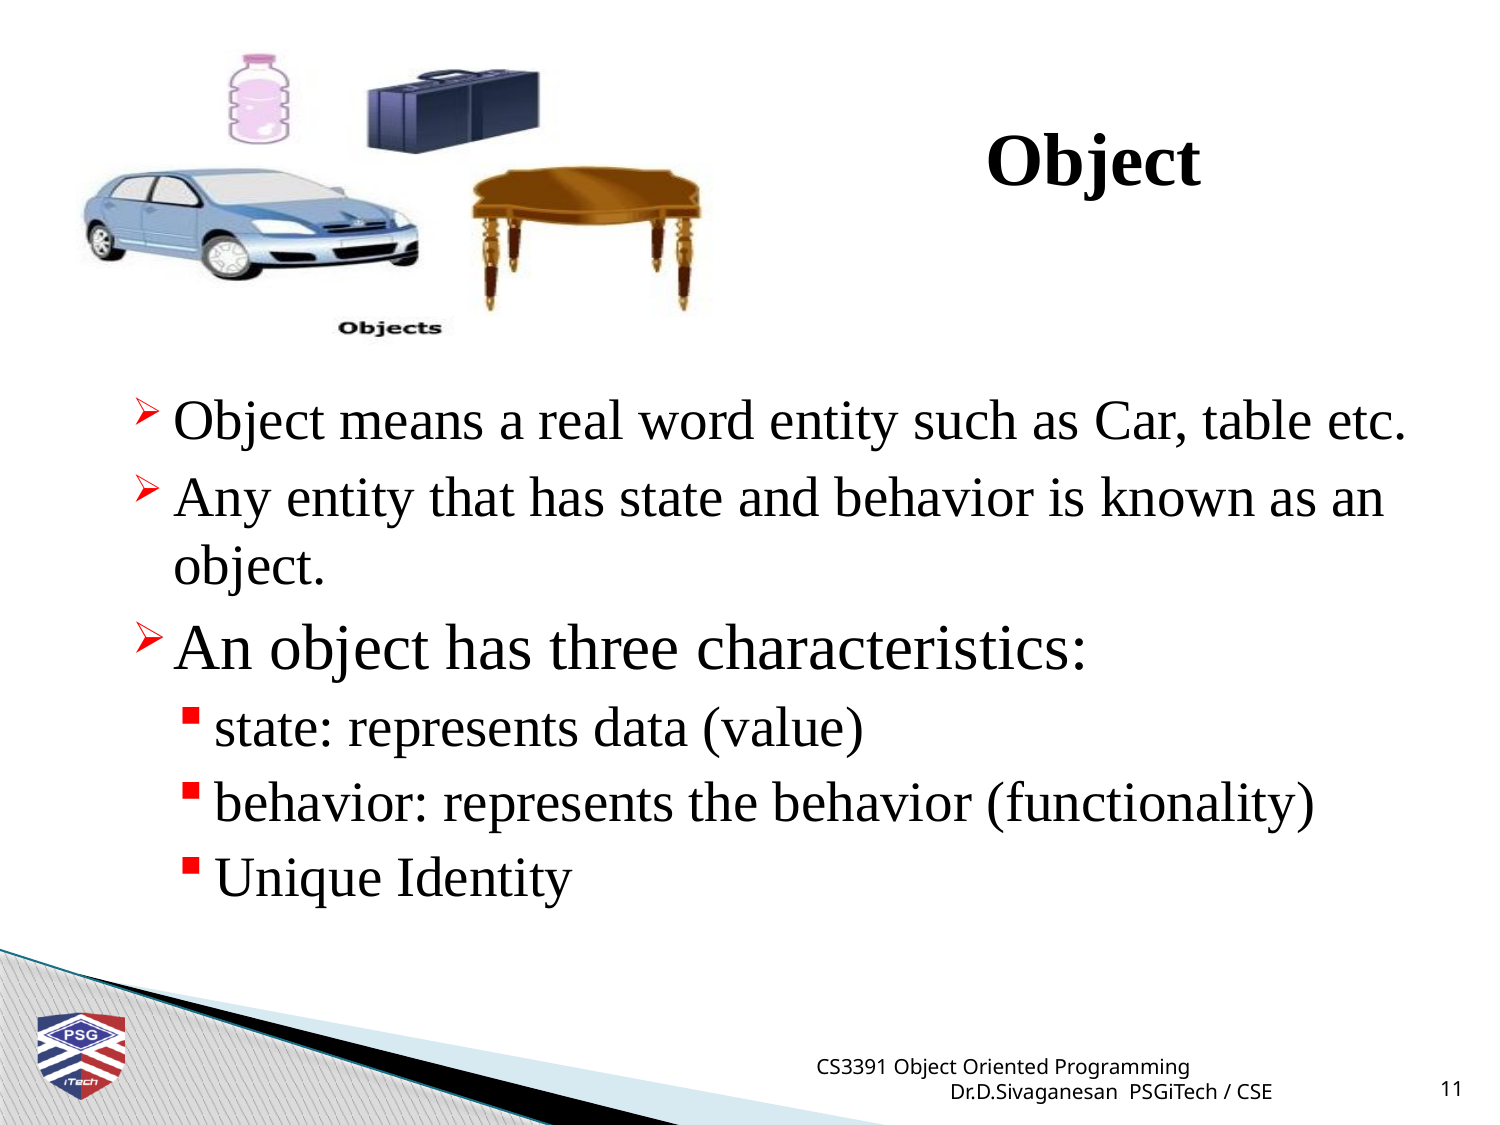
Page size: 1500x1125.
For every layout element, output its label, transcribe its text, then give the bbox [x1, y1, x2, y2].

list Object means a real word entity such as Car, table etc. Any entity that has state and behavior is known as an object. An object has three characteristics: state: represents data (value) behavior: represents the behavior (functionality) Unique Identity [99, 375, 1450, 975]
title Object [787, 162, 1400, 238]
picture [74, 49, 713, 357]
slide_number 11 [1418, 1051, 1479, 1112]
footer CS3391 Object Oriented Programming Dr.D.Sivaganesan PSGiTech / CSE [718, 1037, 1288, 1112]
picture [37, 1012, 125, 1100]
